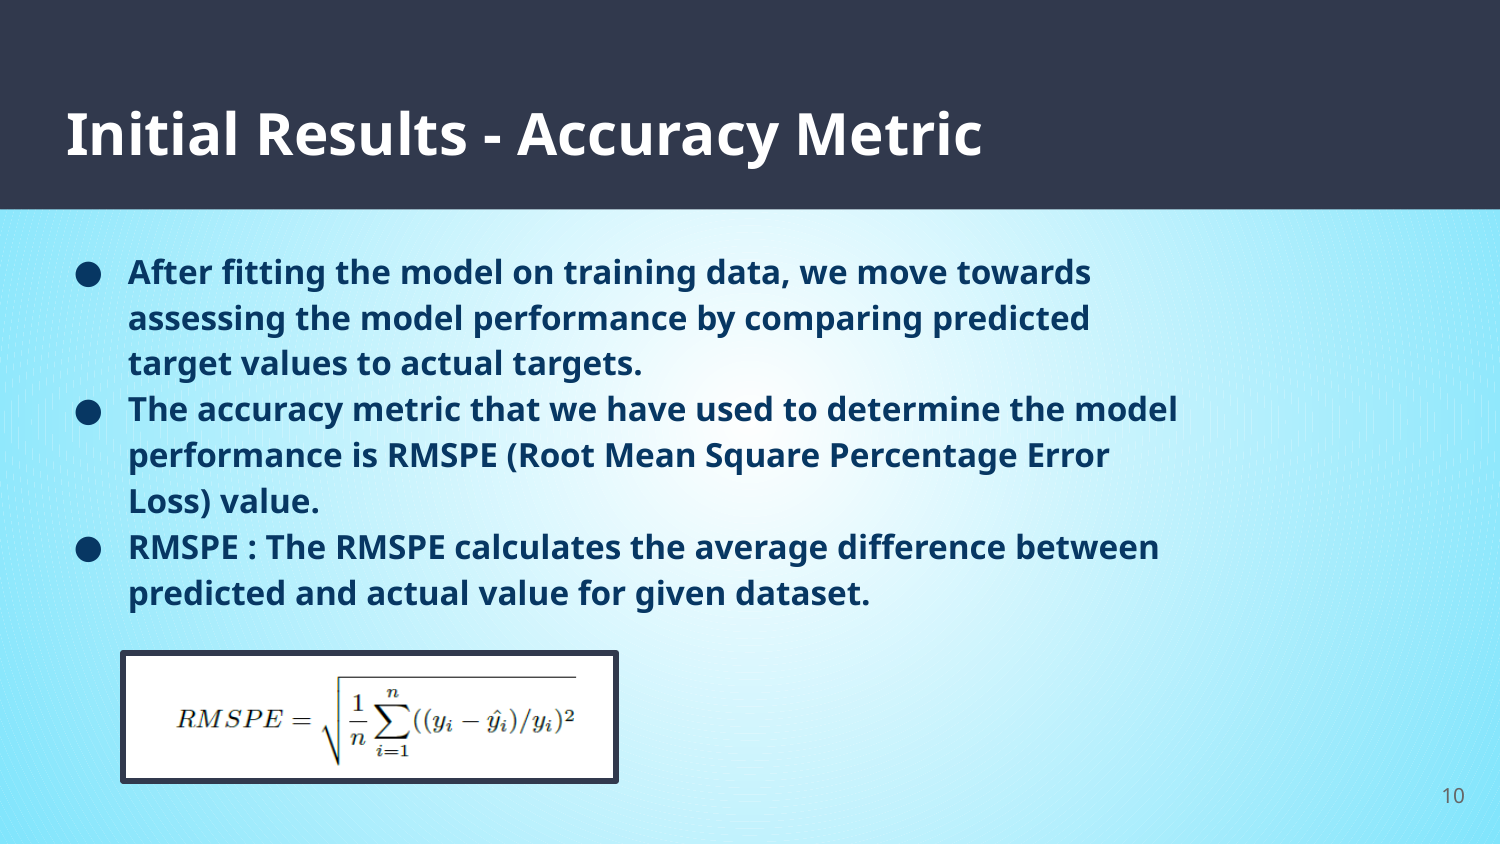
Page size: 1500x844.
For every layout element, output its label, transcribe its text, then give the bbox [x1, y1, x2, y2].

slide_number 9 [1389, 764, 1480, 830]
title Initial Results - Accuracy Metric [51, 82, 1449, 185]
picture [126, 655, 614, 778]
list After fitting the model on training data, we move towards assessing the model performance by comparing predicted target values to actual targets. The accuracy metric that we have used to determine the model performance is RMSPE (Root Mean Square Percentage Error Loss) value. RMSPE : The RMSPE calculates the average difference between predicted and actual value for given dataset. [37, 230, 1202, 778]
